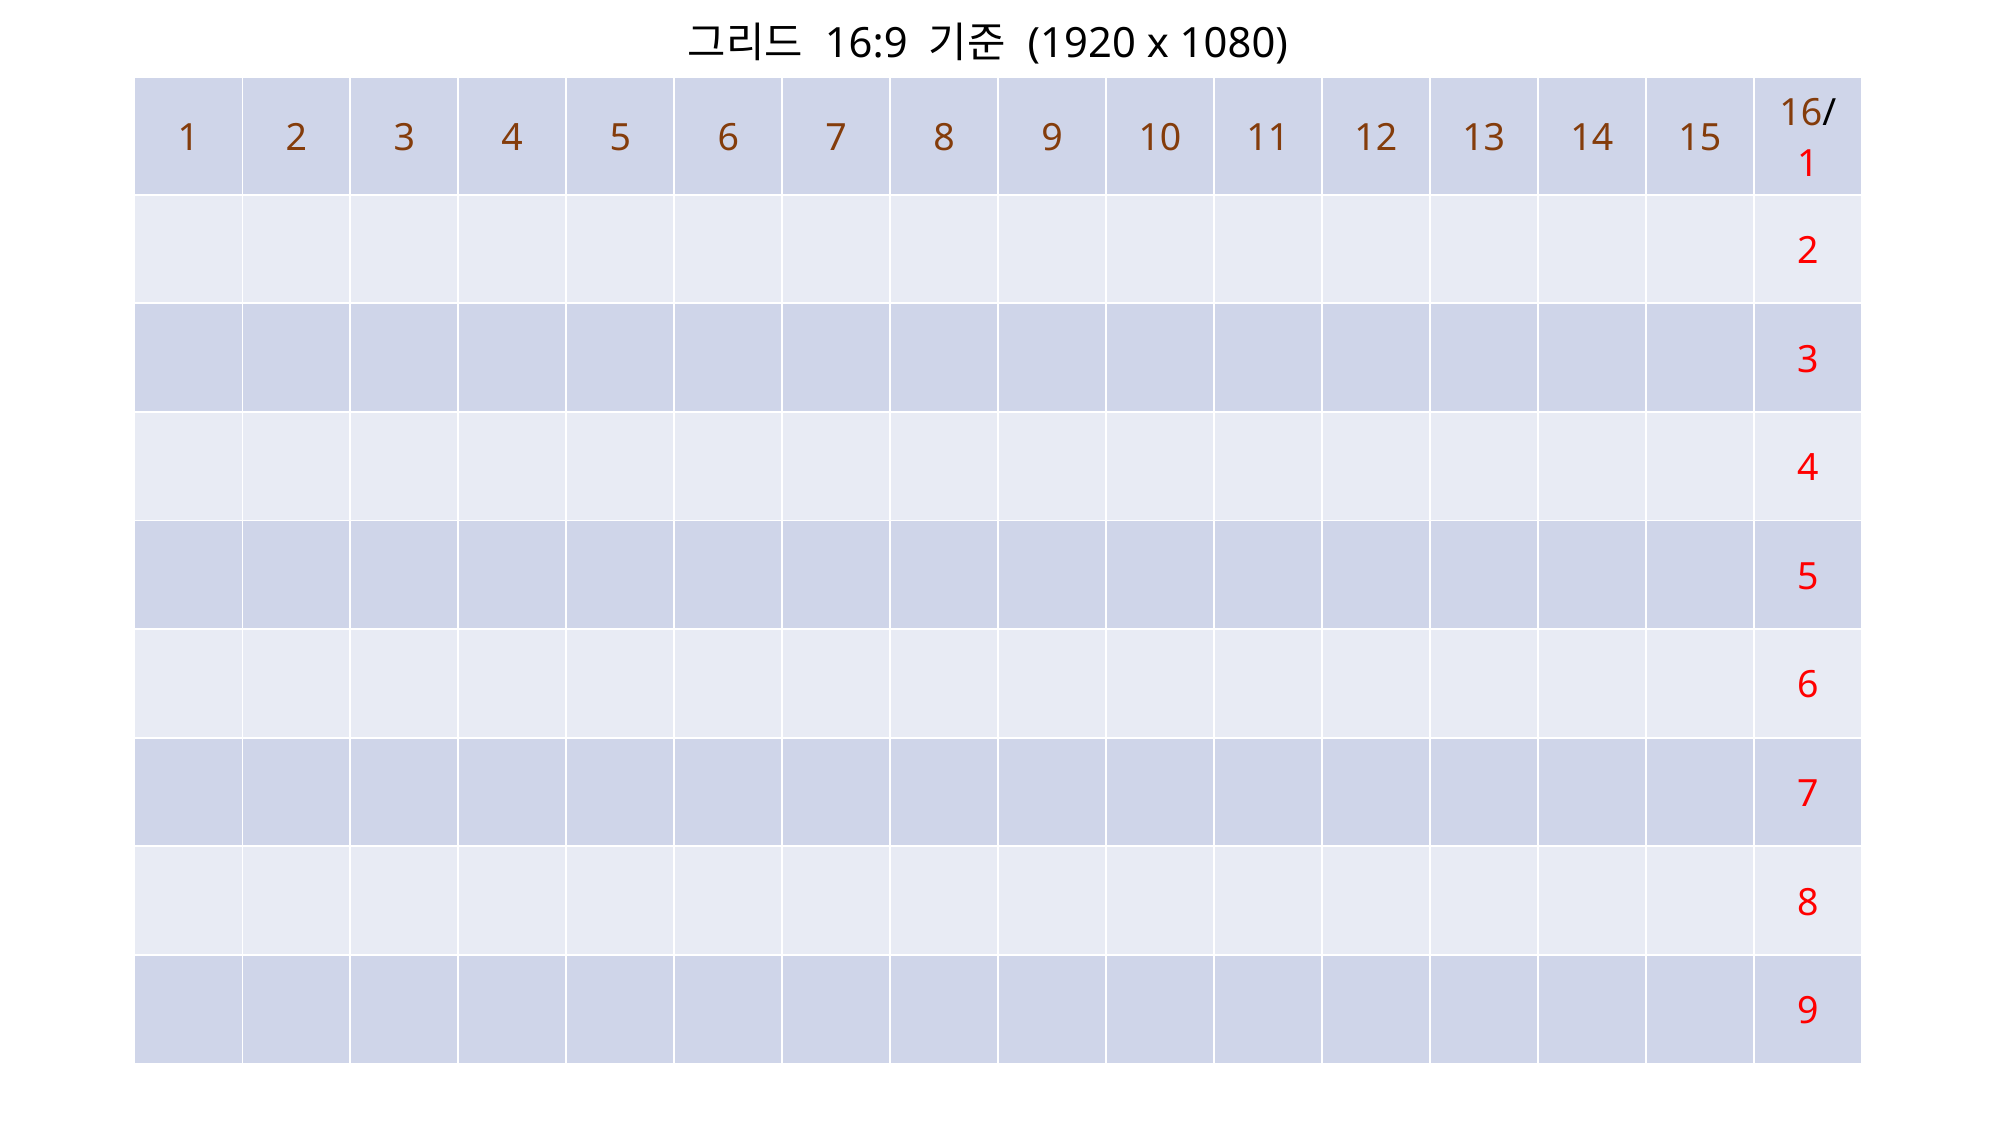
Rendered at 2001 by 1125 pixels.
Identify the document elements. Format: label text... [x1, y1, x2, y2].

table_cell [351, 521, 457, 628]
table_cell [567, 304, 673, 411]
table_cell [1323, 630, 1429, 737]
table_cell [243, 739, 349, 845]
table_header 4 [459, 78, 565, 194]
table_cell [1539, 956, 1645, 1063]
table_cell [1215, 196, 1321, 302]
title 그리드 16:9 기준 (1920 x 1080) [672, 9, 1325, 77]
table_cell [351, 304, 457, 411]
table_cell [1107, 196, 1213, 302]
table_cell [1431, 739, 1537, 845]
table_cell [1431, 413, 1537, 520]
table_cell [351, 413, 457, 520]
table_cell [1215, 521, 1321, 628]
table_cell 5 [1755, 521, 1861, 628]
table_cell [891, 413, 997, 520]
table_cell [1107, 739, 1213, 845]
table_cell [891, 847, 997, 954]
table_header 1 [135, 78, 242, 194]
table_cell [783, 956, 889, 1063]
table_cell [1323, 739, 1429, 845]
table_header 5 [567, 78, 673, 194]
table_cell [891, 304, 997, 411]
table_cell [1431, 847, 1537, 954]
table_header 8 [891, 78, 997, 194]
table_cell [999, 739, 1105, 845]
table_cell [567, 521, 673, 628]
table_cell [999, 630, 1105, 737]
table_cell [1431, 630, 1537, 737]
table_header 10 [1107, 78, 1213, 194]
table_cell [243, 521, 349, 628]
table_cell [459, 304, 565, 411]
table_cell [243, 630, 349, 737]
table_cell [1647, 196, 1753, 302]
table_cell [783, 521, 889, 628]
table_cell [1539, 847, 1645, 954]
table_cell [1323, 521, 1429, 628]
table_cell [1323, 956, 1429, 1063]
table_header 3 [351, 78, 457, 194]
table_cell [459, 630, 565, 737]
table_cell [567, 956, 673, 1063]
table_cell [1215, 413, 1321, 520]
table_header 16/1 [1755, 78, 1861, 194]
table_cell [1647, 847, 1753, 954]
table_cell [243, 956, 349, 1063]
table_cell [1539, 196, 1645, 302]
table_cell 9 [1755, 956, 1861, 1063]
table_cell [1323, 196, 1429, 302]
table_cell [999, 196, 1105, 302]
table_cell [459, 956, 565, 1063]
table_cell [135, 304, 242, 411]
table_cell [783, 630, 889, 737]
table_cell [351, 630, 457, 737]
table_cell [1215, 847, 1321, 954]
table_cell [675, 196, 781, 302]
table_cell [1647, 304, 1753, 411]
table_cell [783, 196, 889, 302]
table_cell [1107, 956, 1213, 1063]
table_cell [675, 521, 781, 628]
table_cell [351, 196, 457, 302]
table_cell [459, 739, 565, 845]
table_cell [1647, 630, 1753, 737]
table_cell [1539, 413, 1645, 520]
table_cell [783, 739, 889, 845]
table_cell [999, 521, 1105, 628]
table_header 13 [1431, 78, 1537, 194]
table_cell [1647, 739, 1753, 845]
table_cell 4 [1755, 413, 1861, 520]
table_cell [567, 413, 673, 520]
table_cell [783, 304, 889, 411]
table_cell [1107, 413, 1213, 520]
table_cell [891, 521, 997, 628]
table_cell [135, 521, 242, 628]
table_cell [135, 847, 242, 954]
table_cell [1323, 847, 1429, 954]
table_cell [459, 521, 565, 628]
table_cell [999, 956, 1105, 1063]
table_cell [459, 196, 565, 302]
table_cell [1215, 630, 1321, 737]
table_cell [243, 413, 349, 520]
table_cell [1215, 304, 1321, 411]
table_cell [783, 847, 889, 954]
table_cell [999, 847, 1105, 954]
table_cell [999, 413, 1105, 520]
table_cell [1323, 413, 1429, 520]
table_cell [891, 739, 997, 845]
table_cell [1215, 956, 1321, 1063]
table_header 12 [1323, 78, 1429, 194]
table_cell [675, 739, 781, 845]
table_cell [567, 847, 673, 954]
table_cell [1431, 196, 1537, 302]
table_cell [1539, 521, 1645, 628]
table_cell [567, 630, 673, 737]
table_cell [675, 956, 781, 1063]
table_cell [891, 196, 997, 302]
table_header 14 [1539, 78, 1645, 194]
table_cell [135, 739, 242, 845]
table_cell [135, 196, 242, 302]
table_cell [1107, 630, 1213, 737]
table_cell [567, 739, 673, 845]
table_cell [1107, 304, 1213, 411]
table_cell [135, 630, 242, 737]
table_header 2 [243, 78, 349, 194]
table_cell [243, 304, 349, 411]
table_cell [783, 413, 889, 520]
table_cell [351, 847, 457, 954]
table_header 6 [675, 78, 781, 194]
table_cell [1215, 739, 1321, 845]
table_cell 2 [1755, 196, 1861, 302]
table_cell [1539, 739, 1645, 845]
table_cell [675, 847, 781, 954]
table_header 11 [1215, 78, 1321, 194]
table_cell 8 [1755, 847, 1861, 954]
table_cell [1431, 521, 1537, 628]
table_cell [243, 847, 349, 954]
table_cell [891, 630, 997, 737]
table_cell [567, 196, 673, 302]
table_cell [1539, 304, 1645, 411]
table_cell [459, 847, 565, 954]
table_cell [351, 739, 457, 845]
table_header 7 [783, 78, 889, 194]
table_cell 6 [1755, 630, 1861, 737]
table_cell 3 [1755, 304, 1861, 411]
table_cell [135, 956, 242, 1063]
table_cell [1539, 630, 1645, 737]
table_cell [1647, 521, 1753, 628]
table_cell [1431, 956, 1537, 1063]
table_cell [675, 413, 781, 520]
table_cell [1107, 847, 1213, 954]
table_cell [459, 413, 565, 520]
table_cell [675, 630, 781, 737]
table_cell [243, 196, 349, 302]
table_cell [1107, 521, 1213, 628]
table_cell [891, 956, 997, 1063]
table_cell [351, 956, 457, 1063]
table_cell [675, 304, 781, 411]
table_cell [999, 304, 1105, 411]
table_cell [1431, 304, 1537, 411]
table_cell [1647, 956, 1753, 1063]
table_cell [1647, 413, 1753, 520]
table_cell [1323, 304, 1429, 411]
table_header 15 [1647, 78, 1753, 194]
table_header 9 [999, 78, 1105, 194]
table_cell 7 [1755, 739, 1861, 845]
table_cell [135, 413, 242, 520]
